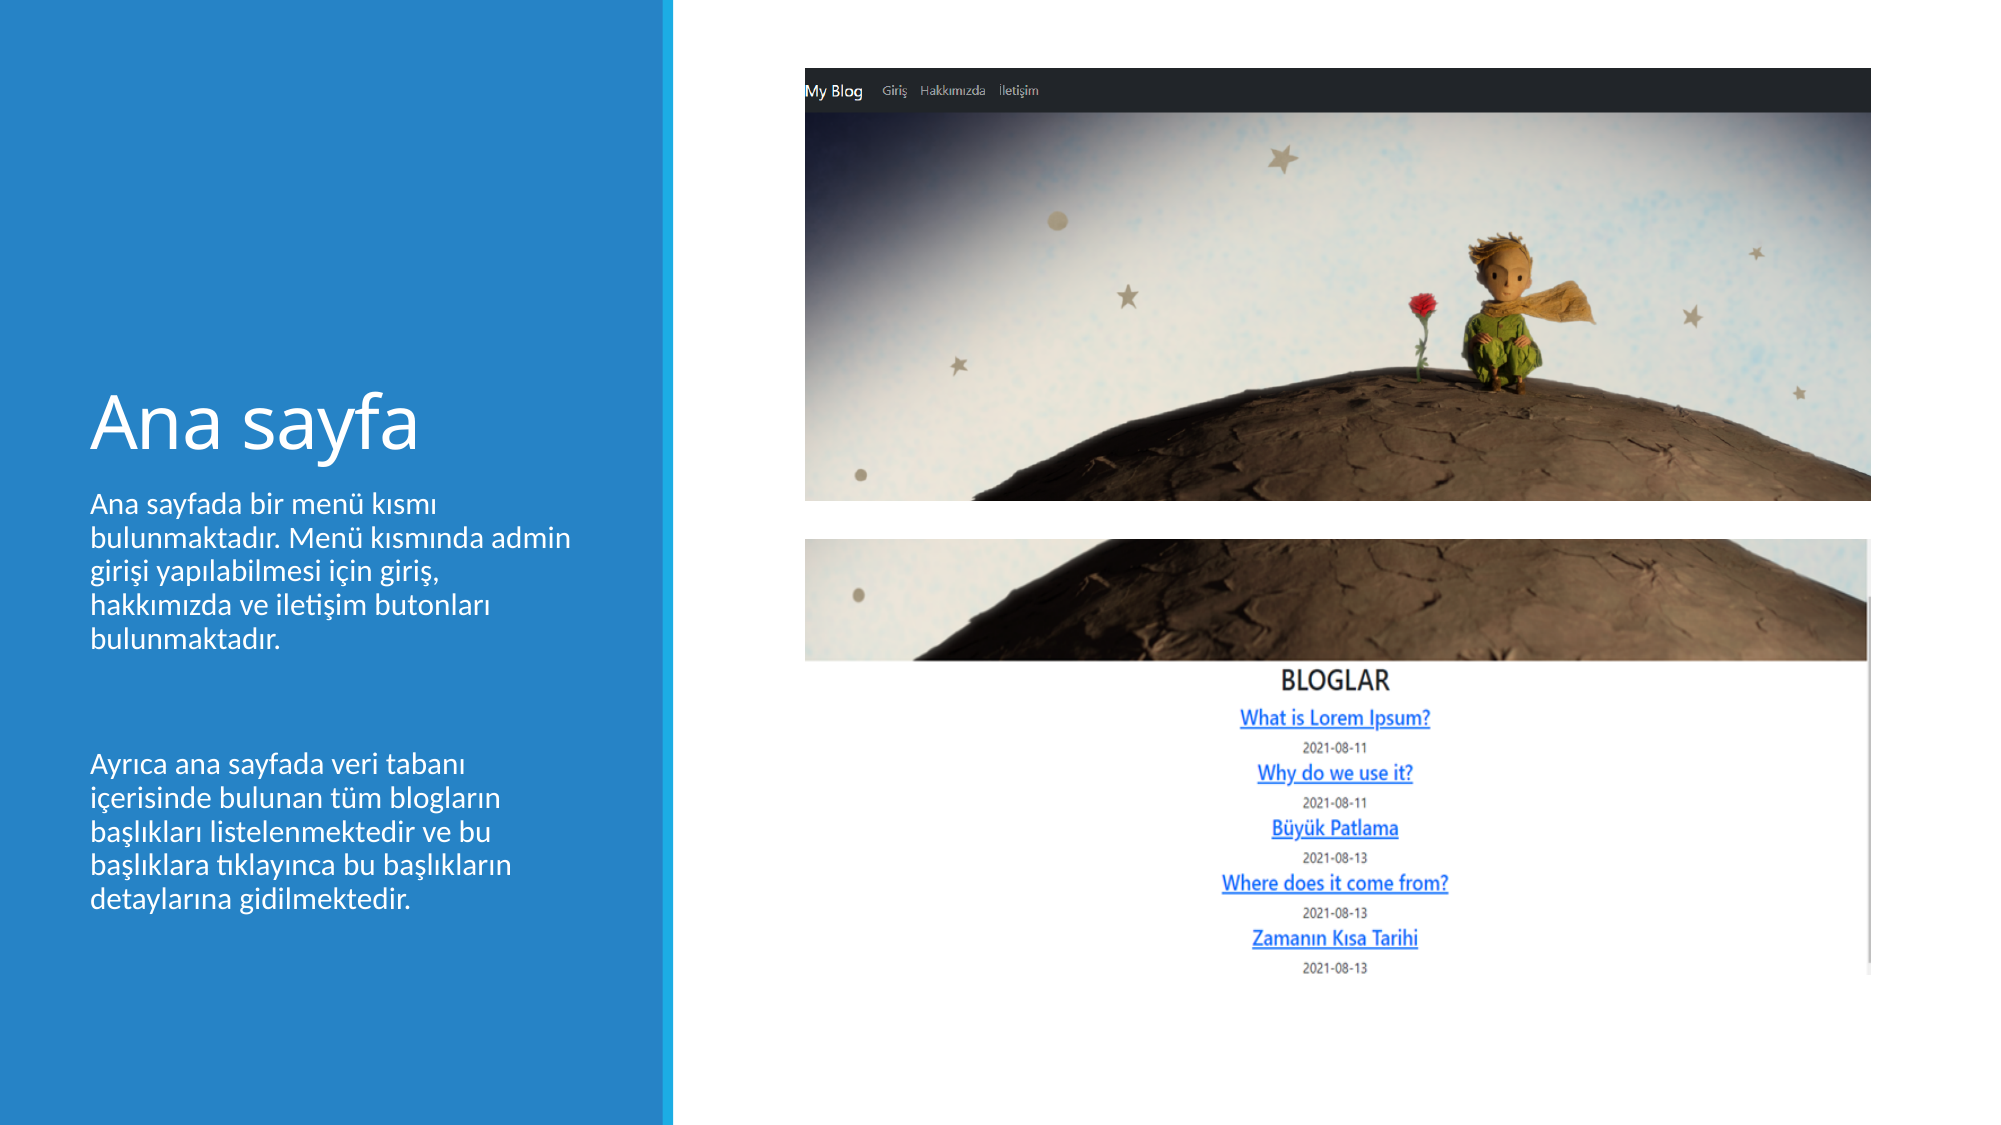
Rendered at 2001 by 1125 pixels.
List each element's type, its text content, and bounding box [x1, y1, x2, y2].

title Ana sayfa [75, 97, 600, 473]
picture [804, 539, 1871, 975]
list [804, 68, 1871, 502]
list Ana sayfada bir menü kısmı bulunmaktadır. Menü kısmında admin girişi yapılabilmesi için giriş, hakkımızda ve iletişim butonları bulunmaktadır. Ayrıca ana sayfada veri tabanı içerisinde bulunan tüm blogların başlıkları listelenmektedir ve bu başlıklara tıklayınca bu başlıkların detaylarına gidilmektedir. [75, 479, 600, 1035]
